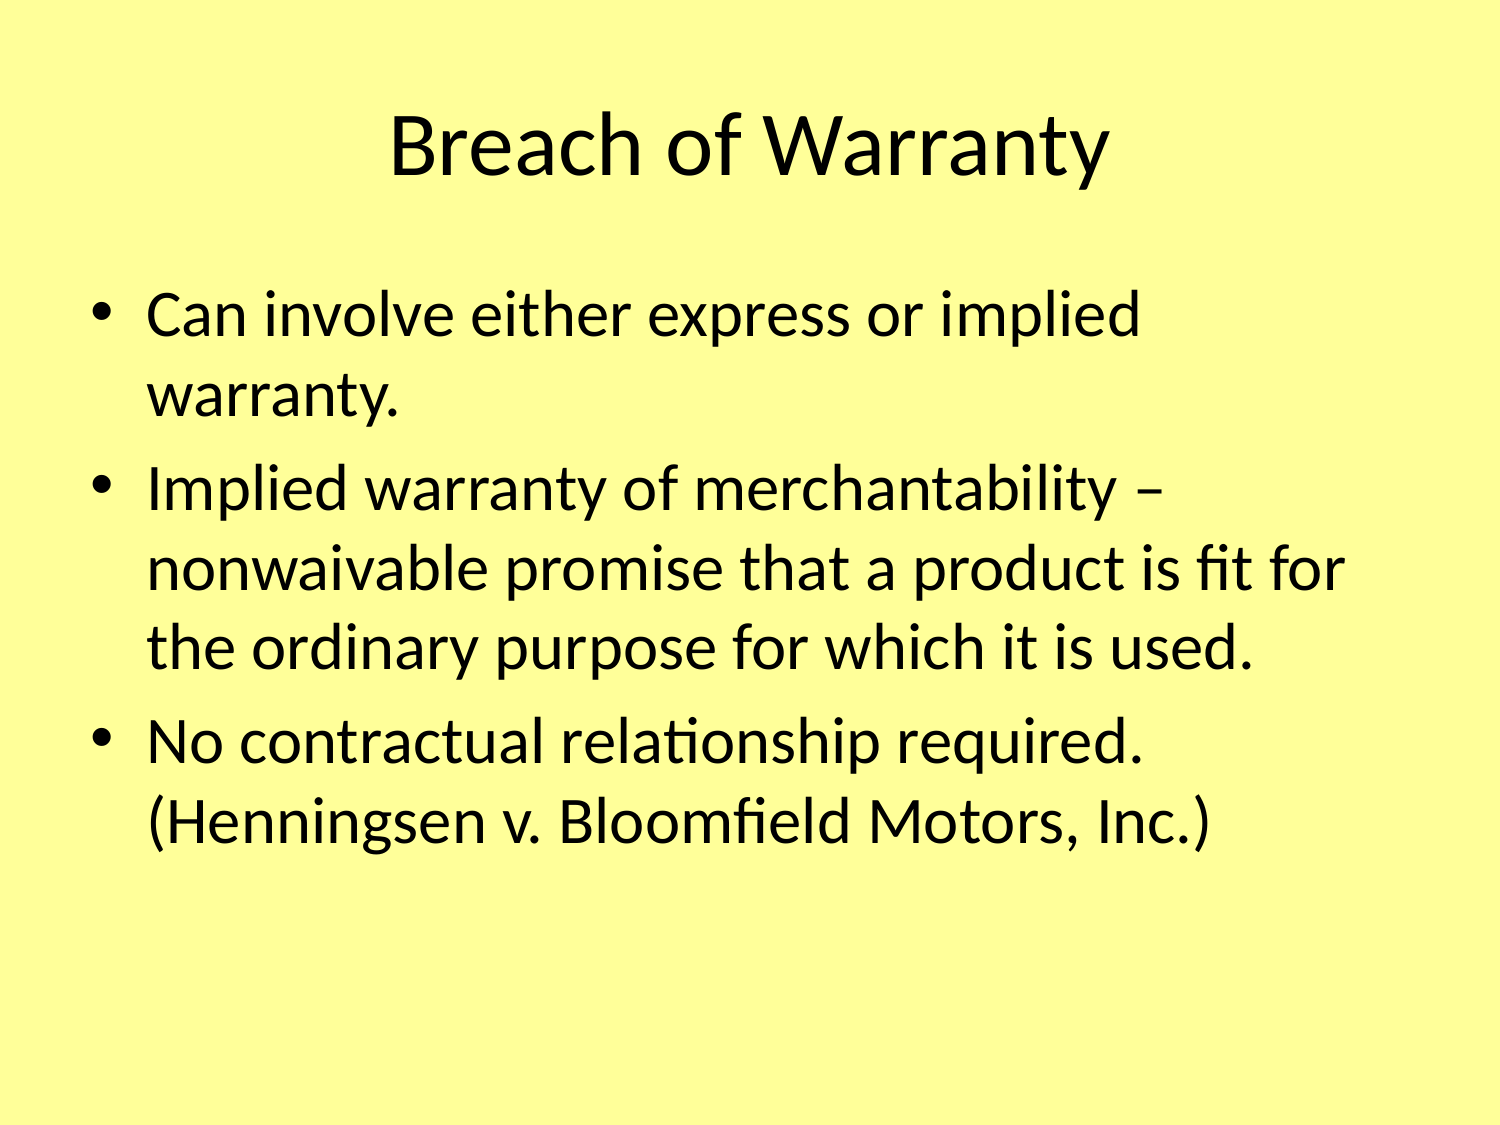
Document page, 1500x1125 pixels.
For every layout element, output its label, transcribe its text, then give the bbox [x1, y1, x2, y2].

title Breach of Warranty [75, 45, 1425, 233]
list Can involve either express or implied warranty. Implied warranty of merchantability – nonwaivable promise that a product is fit for the ordinary purpose for which it is used. No contractual relationship required. (Henningsen v. Bloomfield Motors, Inc.) [75, 262, 1425, 1005]
